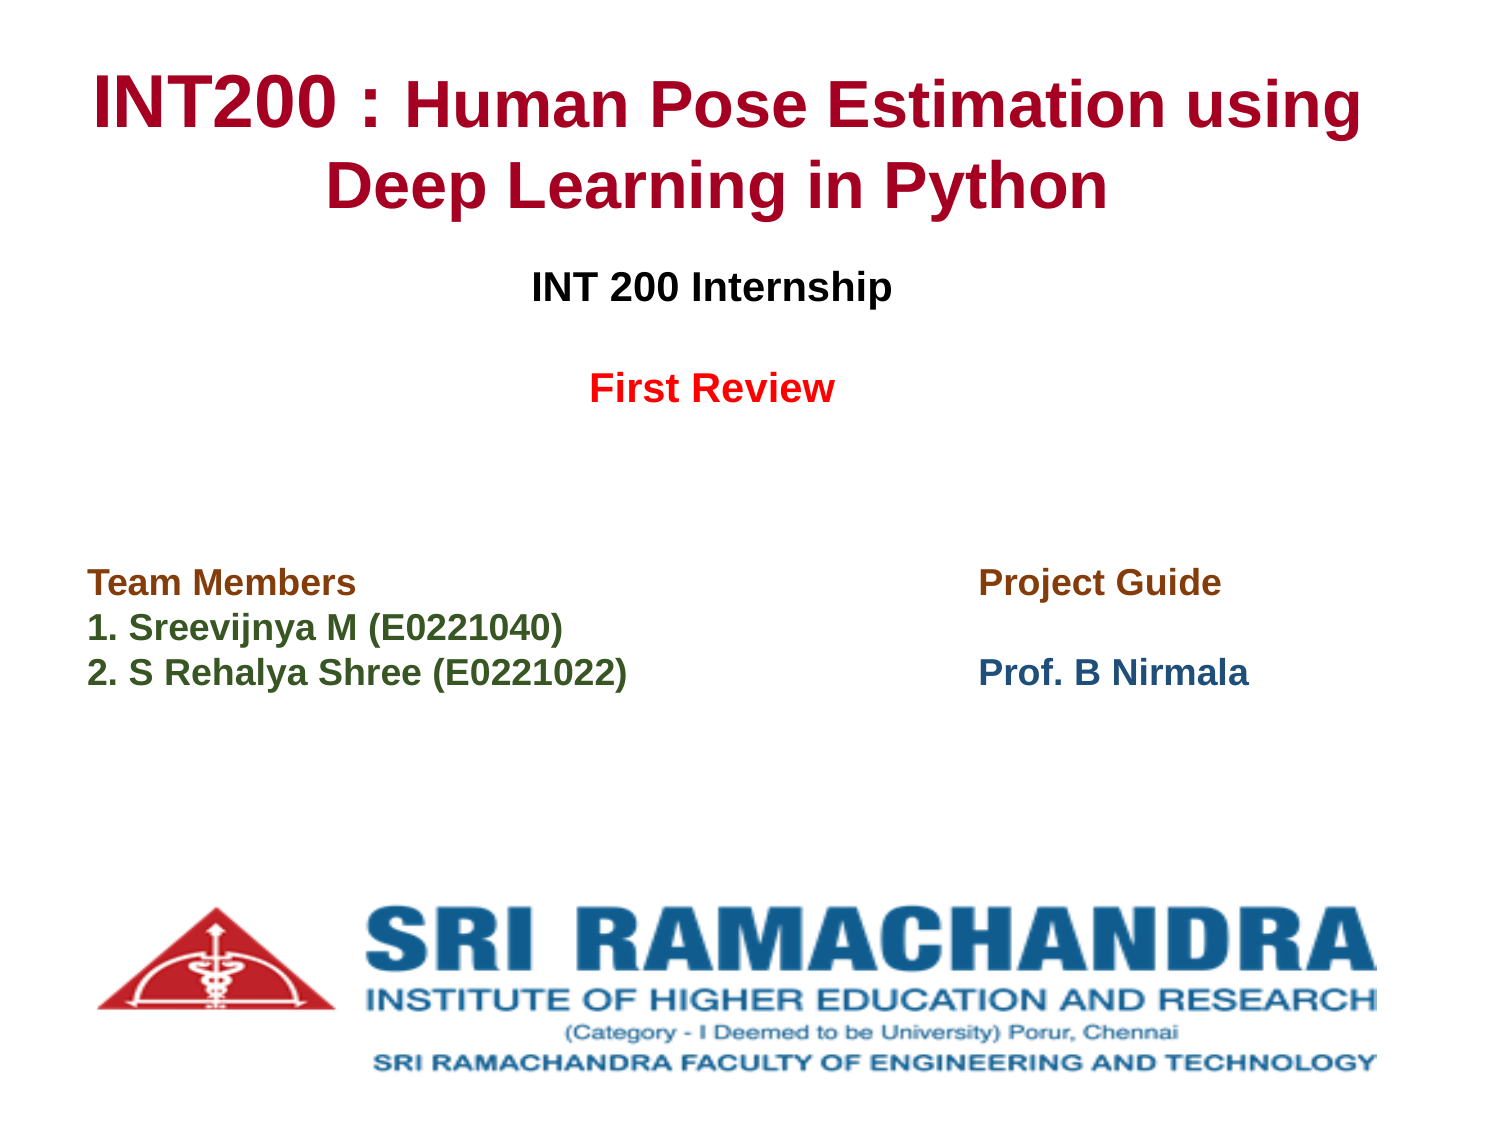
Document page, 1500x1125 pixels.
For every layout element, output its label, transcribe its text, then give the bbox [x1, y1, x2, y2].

text_box INT 200 Internship [516, 252, 920, 317]
text_box Project Guide Prof. B Nirmala [963, 550, 1389, 701]
picture [97, 893, 1377, 1092]
text_box First Review [574, 353, 862, 419]
text_box INT200 : Human Pose Estimation using Deep Learning in Python [0, 41, 1436, 230]
text_box Team Members 1. Sreevijnya M (E0221040) 2. S Rehalya Shree (E0221022) [72, 550, 664, 701]
